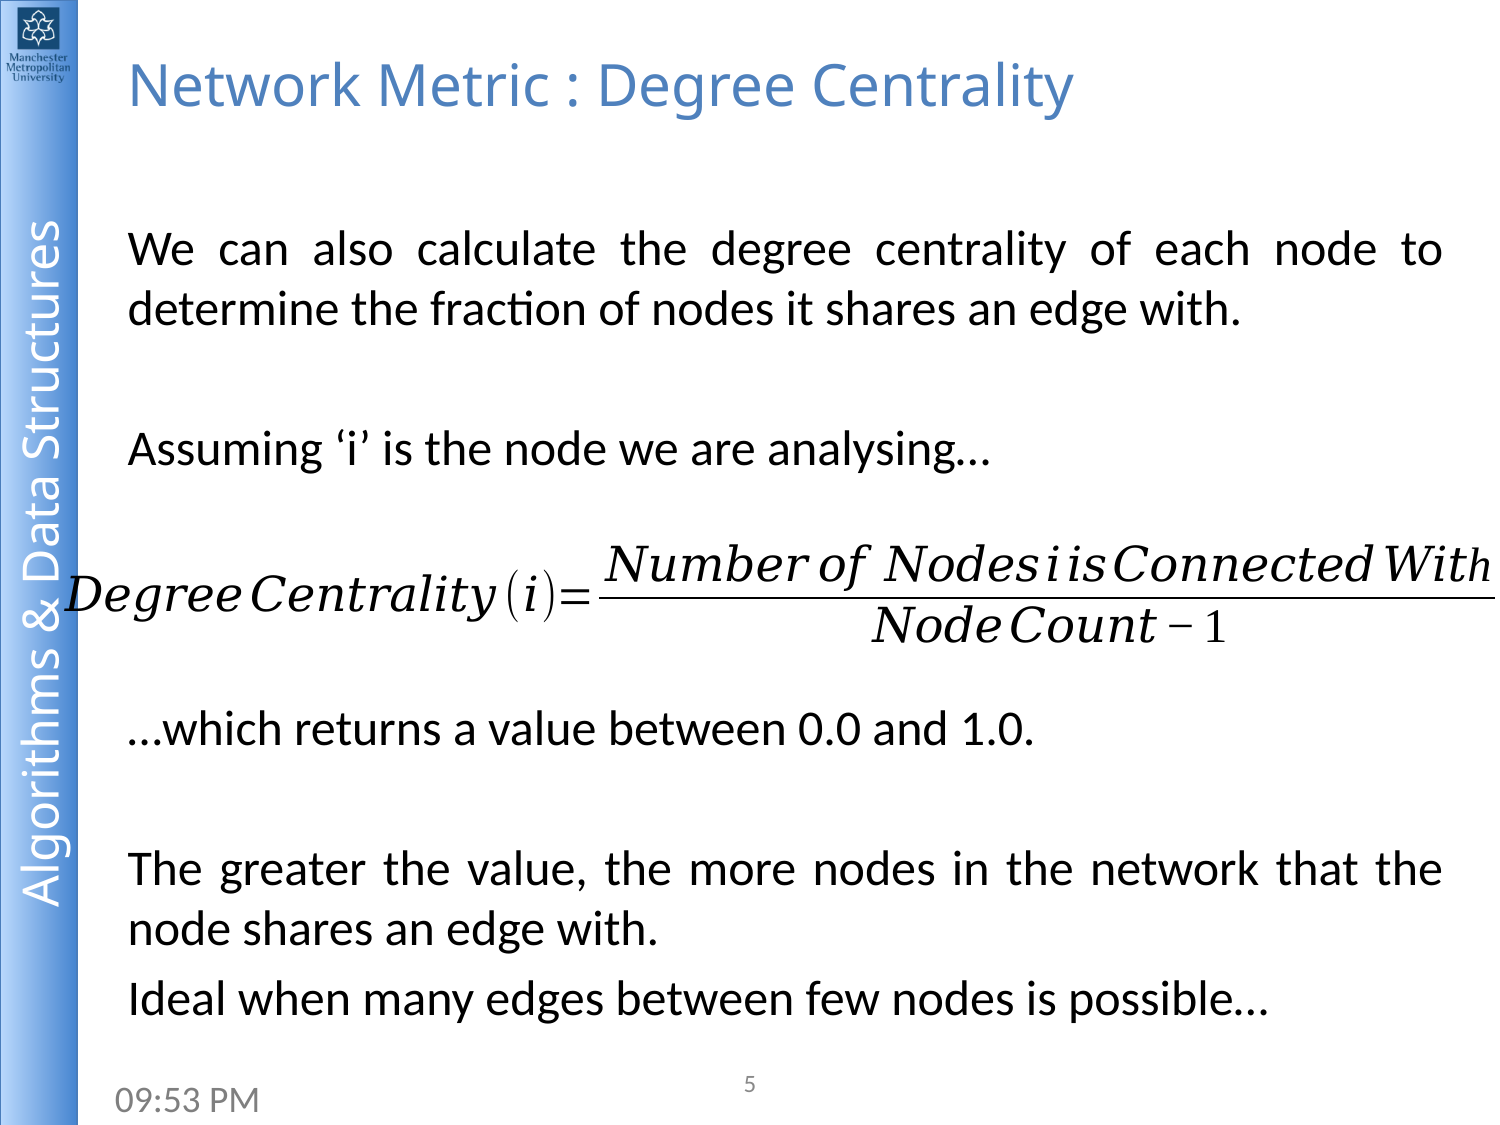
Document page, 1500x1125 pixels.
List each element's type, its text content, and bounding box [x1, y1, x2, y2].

slide_number 5 [575, 1052, 925, 1112]
list We can also calculate the degree centrality of each node to determine the fraction of nodes it shares an edge with. Assuming ‘i’ is the node we are analysing… …which returns a value between 0.0 and 1.0. The greater the value, the more nodes in the network that the node shares an edge with. Ideal when many edges between few nodes is possible… [112, 208, 1460, 1059]
title Network Metric : Degree Centrality [112, 23, 1447, 142]
picture [5, 7, 70, 83]
